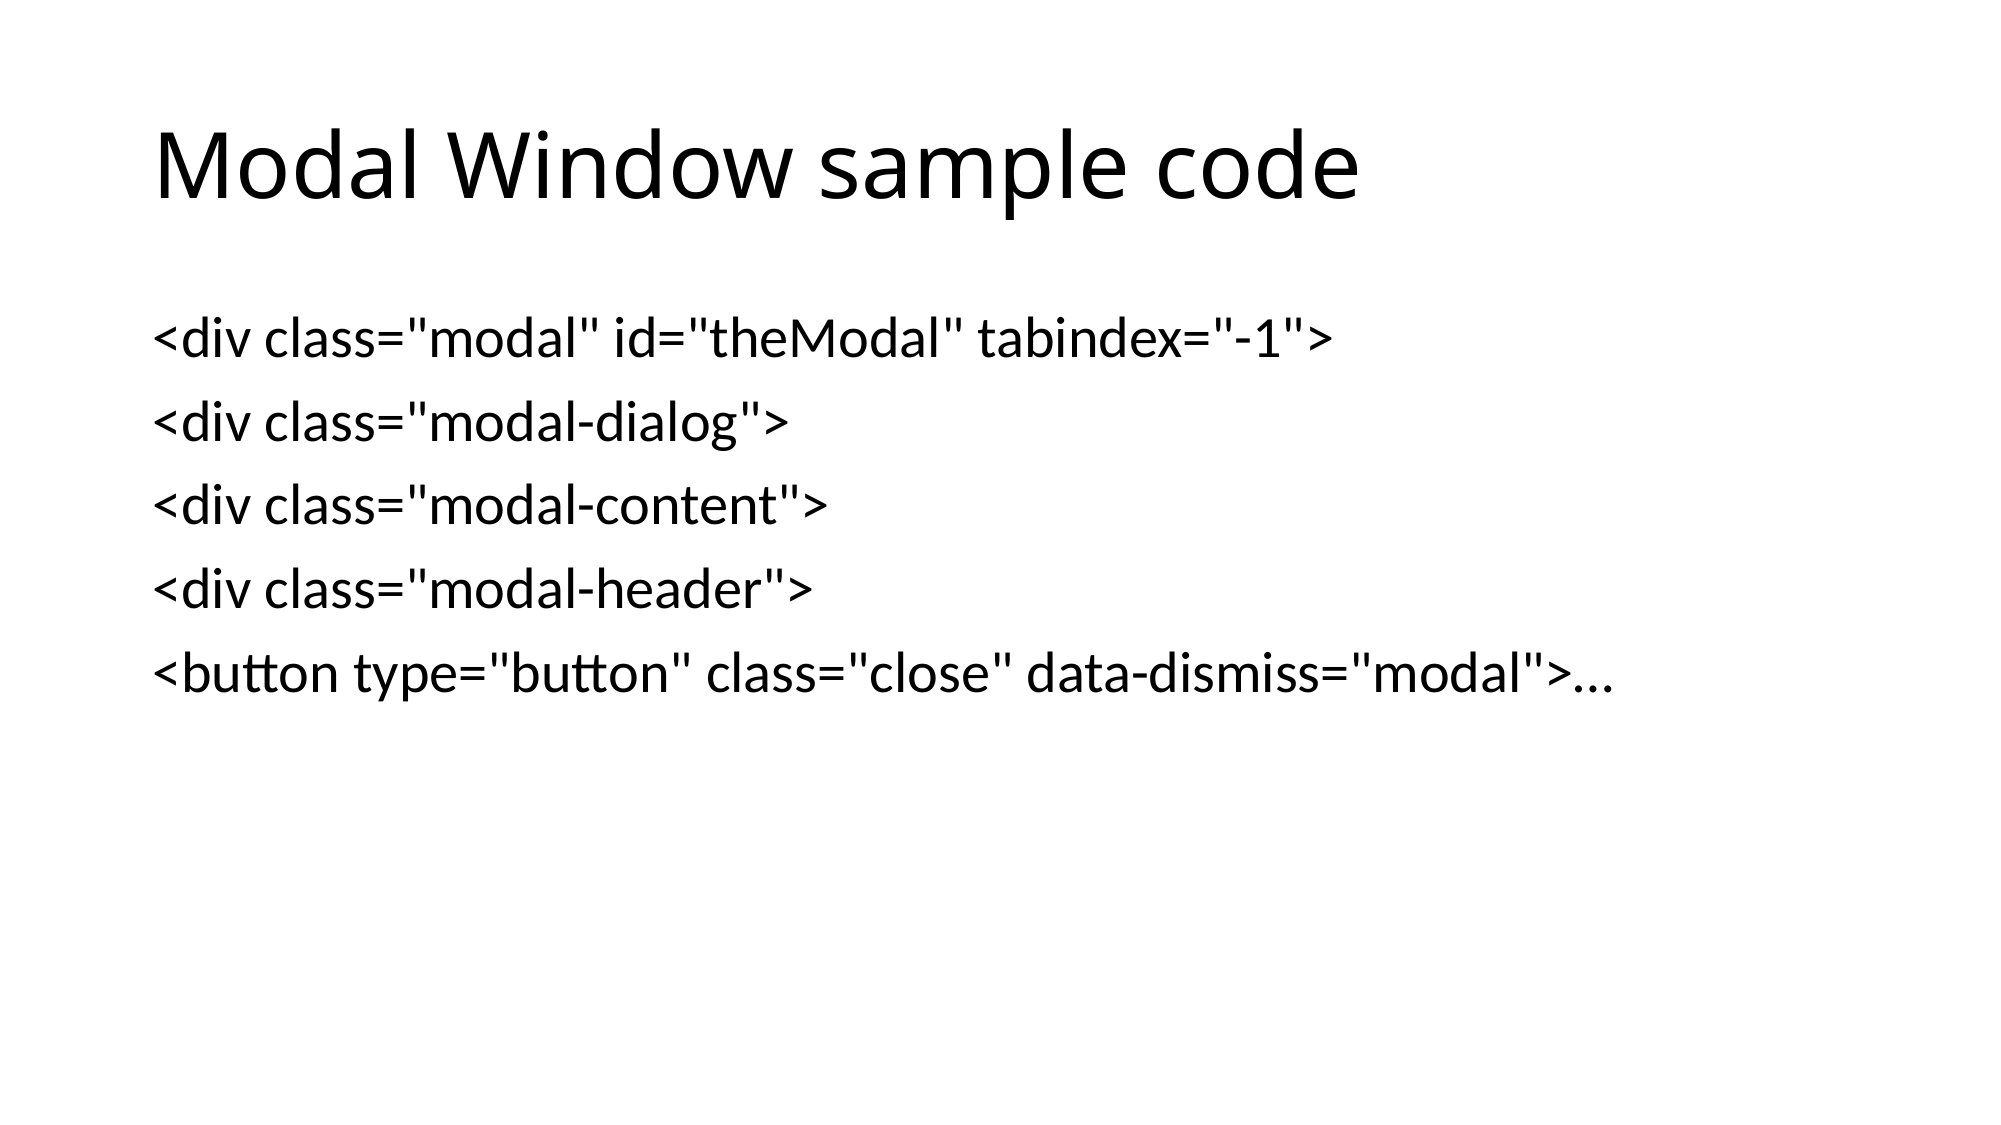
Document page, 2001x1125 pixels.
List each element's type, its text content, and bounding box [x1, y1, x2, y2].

title Modal Window sample code [137, 59, 1863, 278]
list <div class="modal" id="theModal" tabindex="-1"> <div class="modal-dialog"> <div class="modal-content"> <div class="modal-header"> <button type="button" class="close" data-dismiss="modal">… [137, 299, 1863, 1014]
